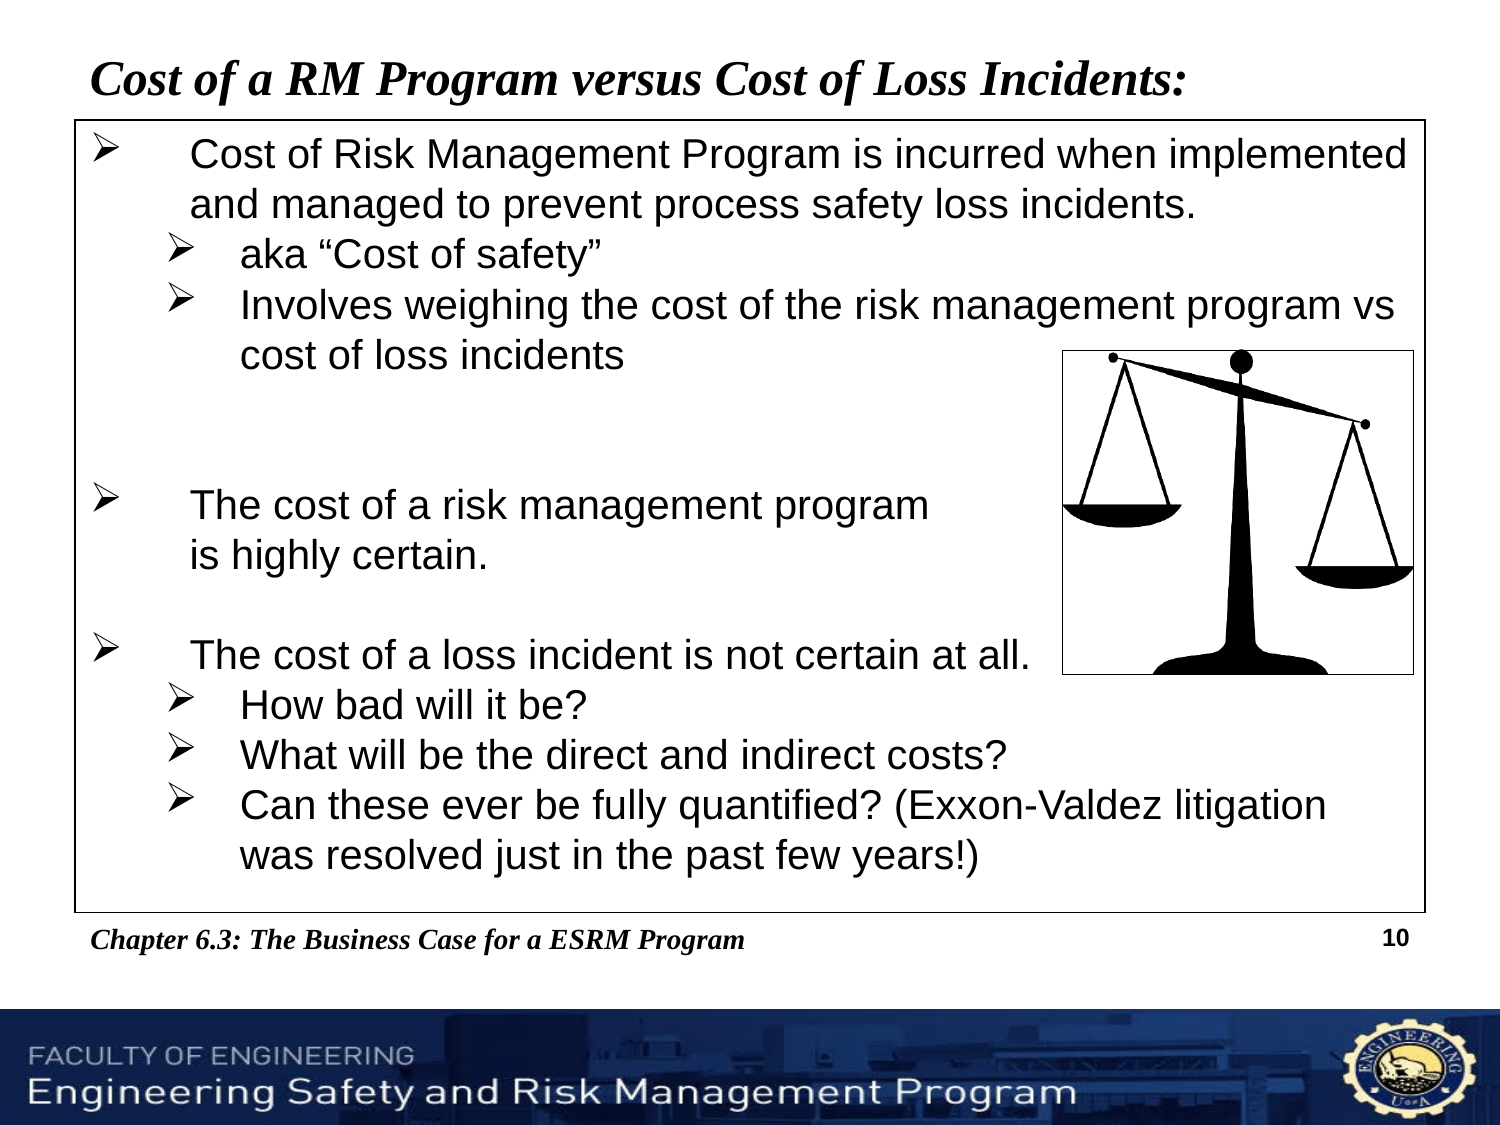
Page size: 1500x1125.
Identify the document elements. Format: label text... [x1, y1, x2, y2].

picture [0, 1008, 1500, 1125]
picture [1062, 349, 1414, 676]
text_box 10 [1274, 914, 1425, 952]
text_box Cost of Risk Management Program is incurred when implemented and managed to prevent process safety loss incidents. aka “Cost of safety” Involves weighing the cost of the risk management program vs cost of loss incidents The cost of a risk management program is highly certain. The cost of a loss incident is not certain at all. How bad will it be? What will be the direct and indirect costs? Can these ever be fully quantified? (Exxon-Valdez litigation was resolved just in the past few years!) [74, 120, 1425, 913]
text_box Cost of a RM Program versus Cost of Loss Incidents: [74, 29, 1425, 120]
text_box Chapter 6.3: The Business Case for a ESRM Program [75, 912, 901, 963]
